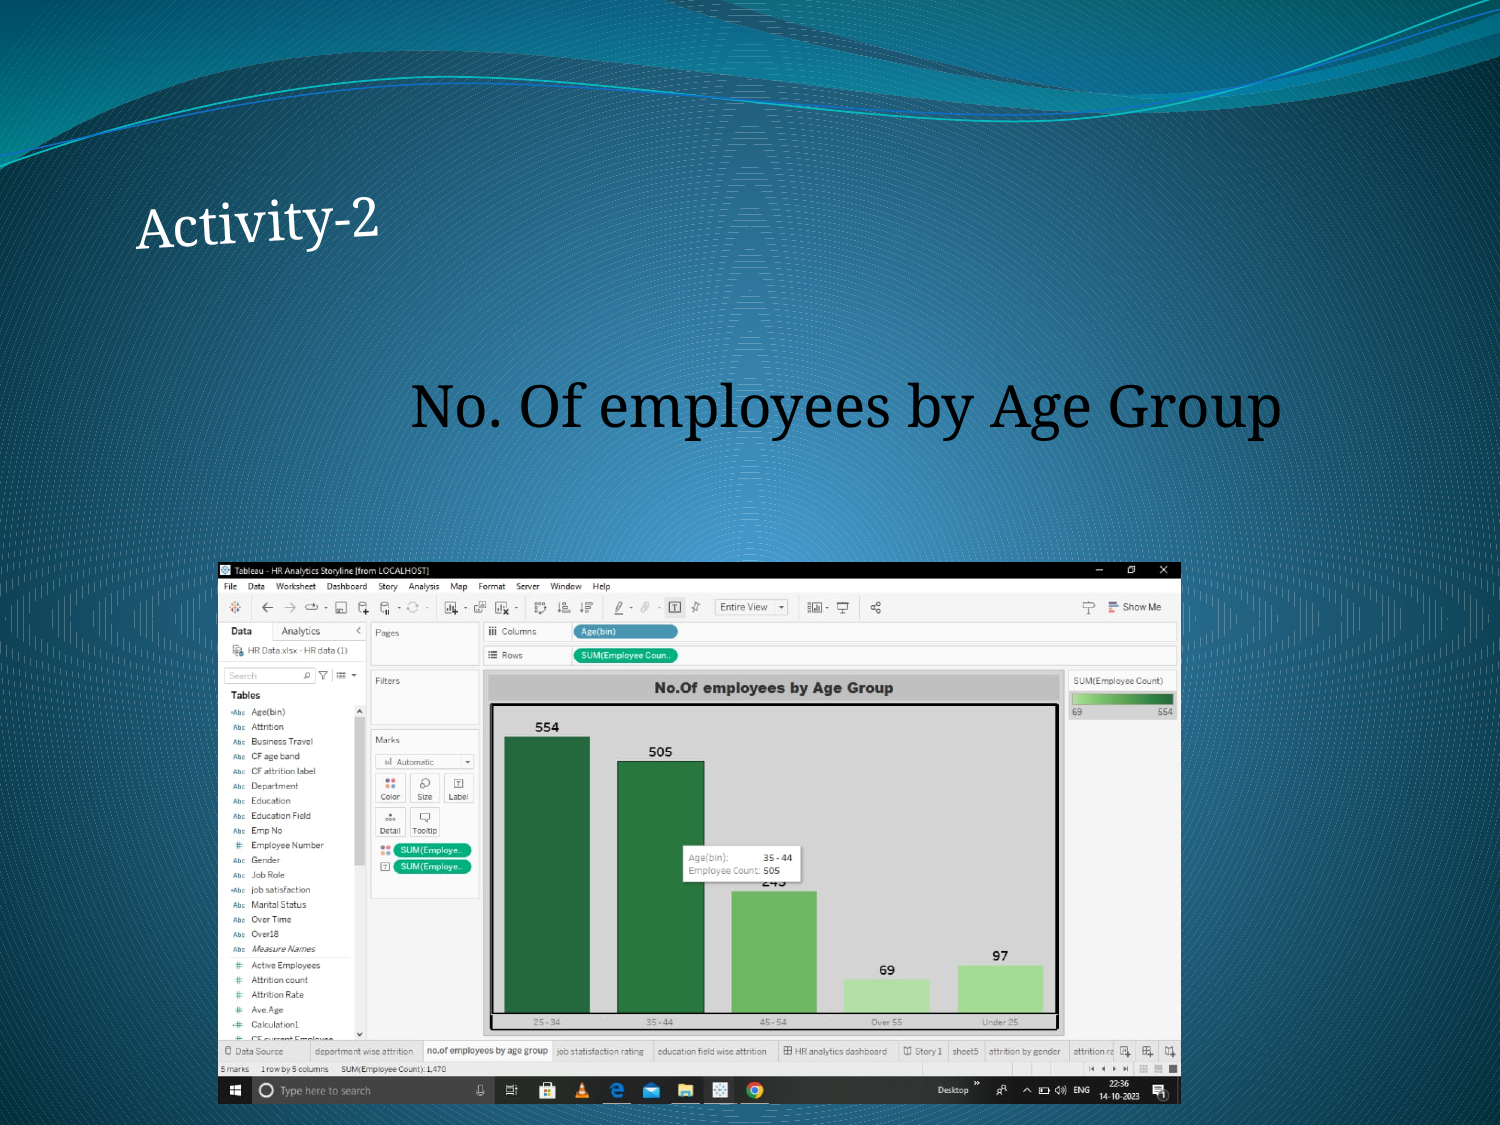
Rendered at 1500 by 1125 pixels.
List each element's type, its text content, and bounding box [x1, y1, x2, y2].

title [87, 224, 1376, 525]
subtitle Activity-2 [116, 172, 397, 321]
text_box No. Of employees by Age Group [395, 361, 1459, 447]
picture [218, 562, 1182, 1104]
